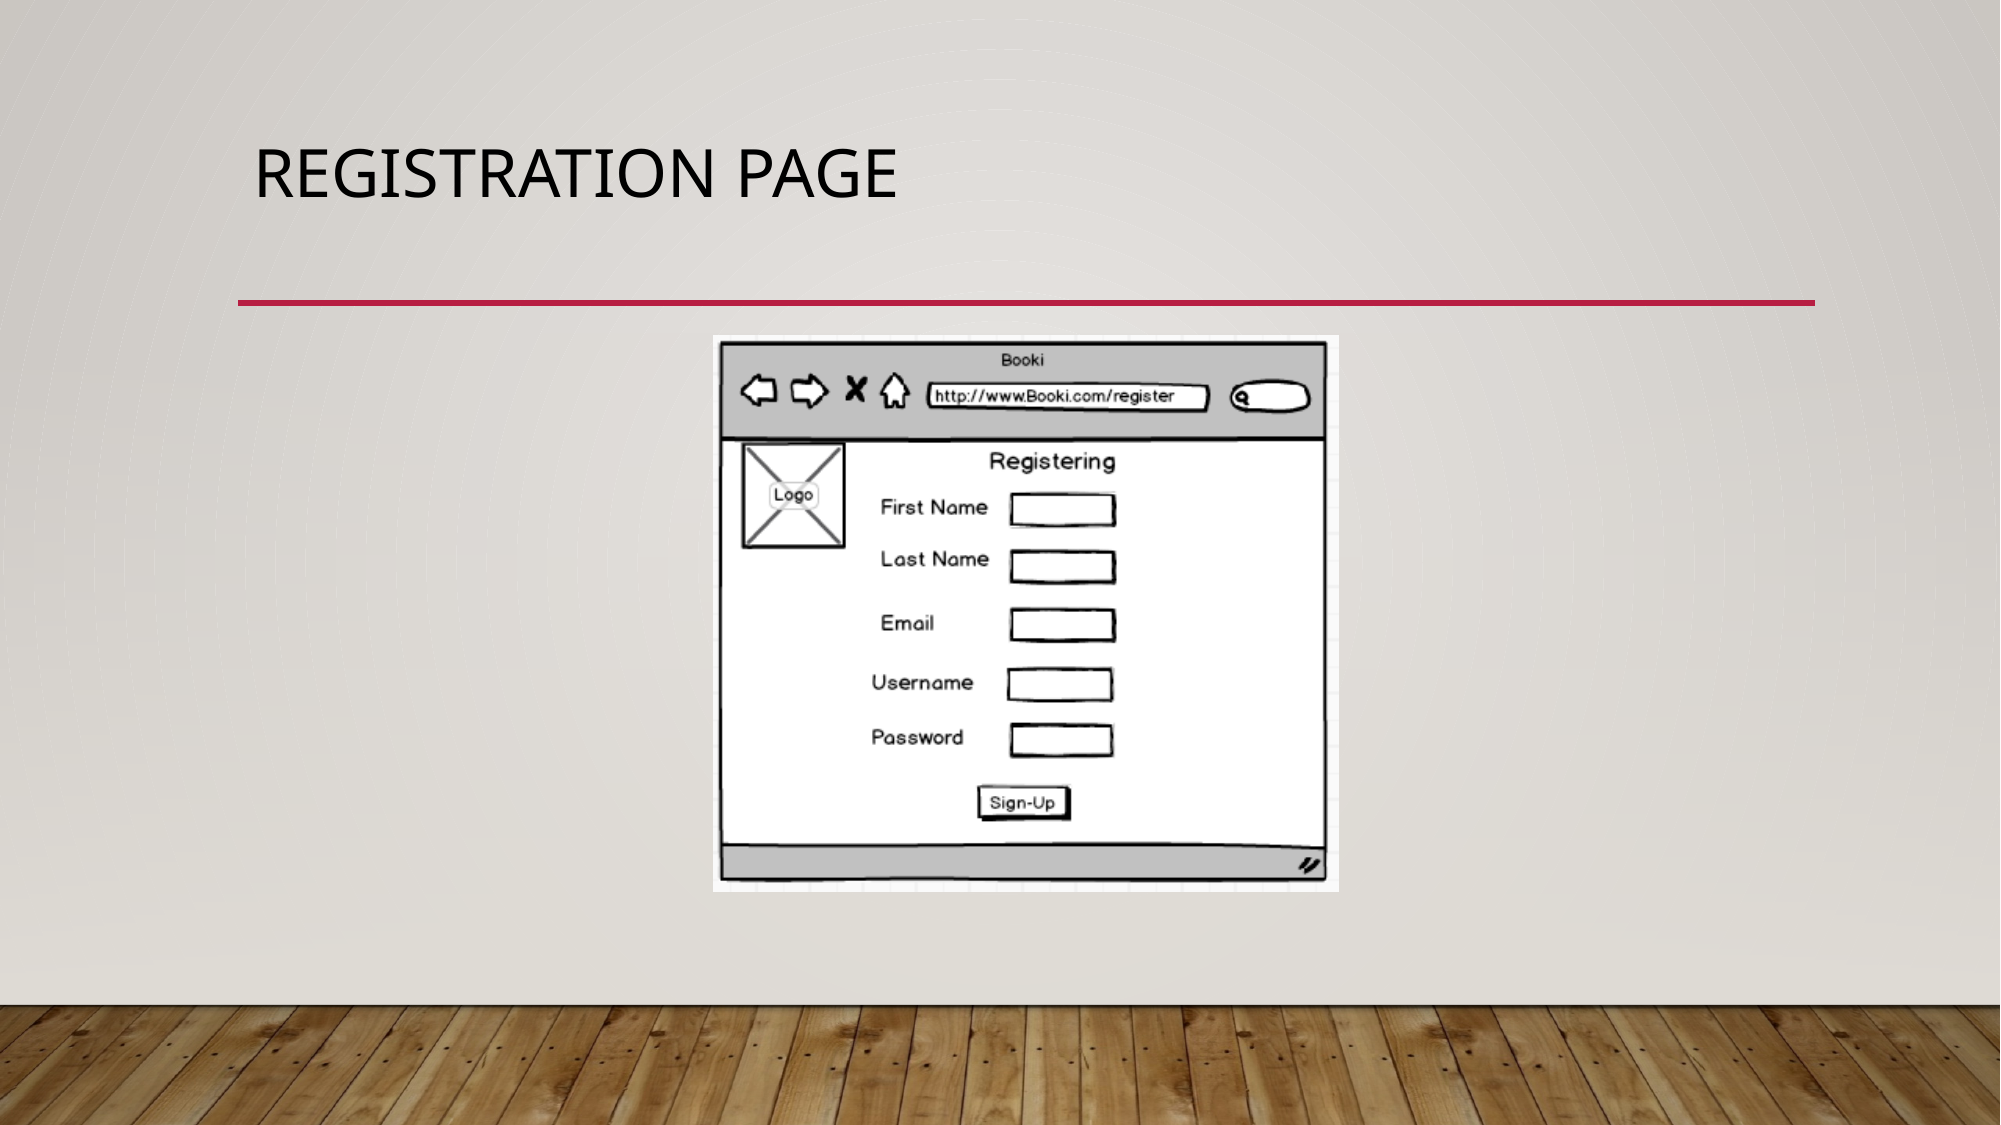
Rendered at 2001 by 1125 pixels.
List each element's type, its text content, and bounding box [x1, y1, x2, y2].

picture [0, 1005, 2000, 1125]
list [713, 335, 1339, 892]
title Registration page [238, 131, 1814, 305]
